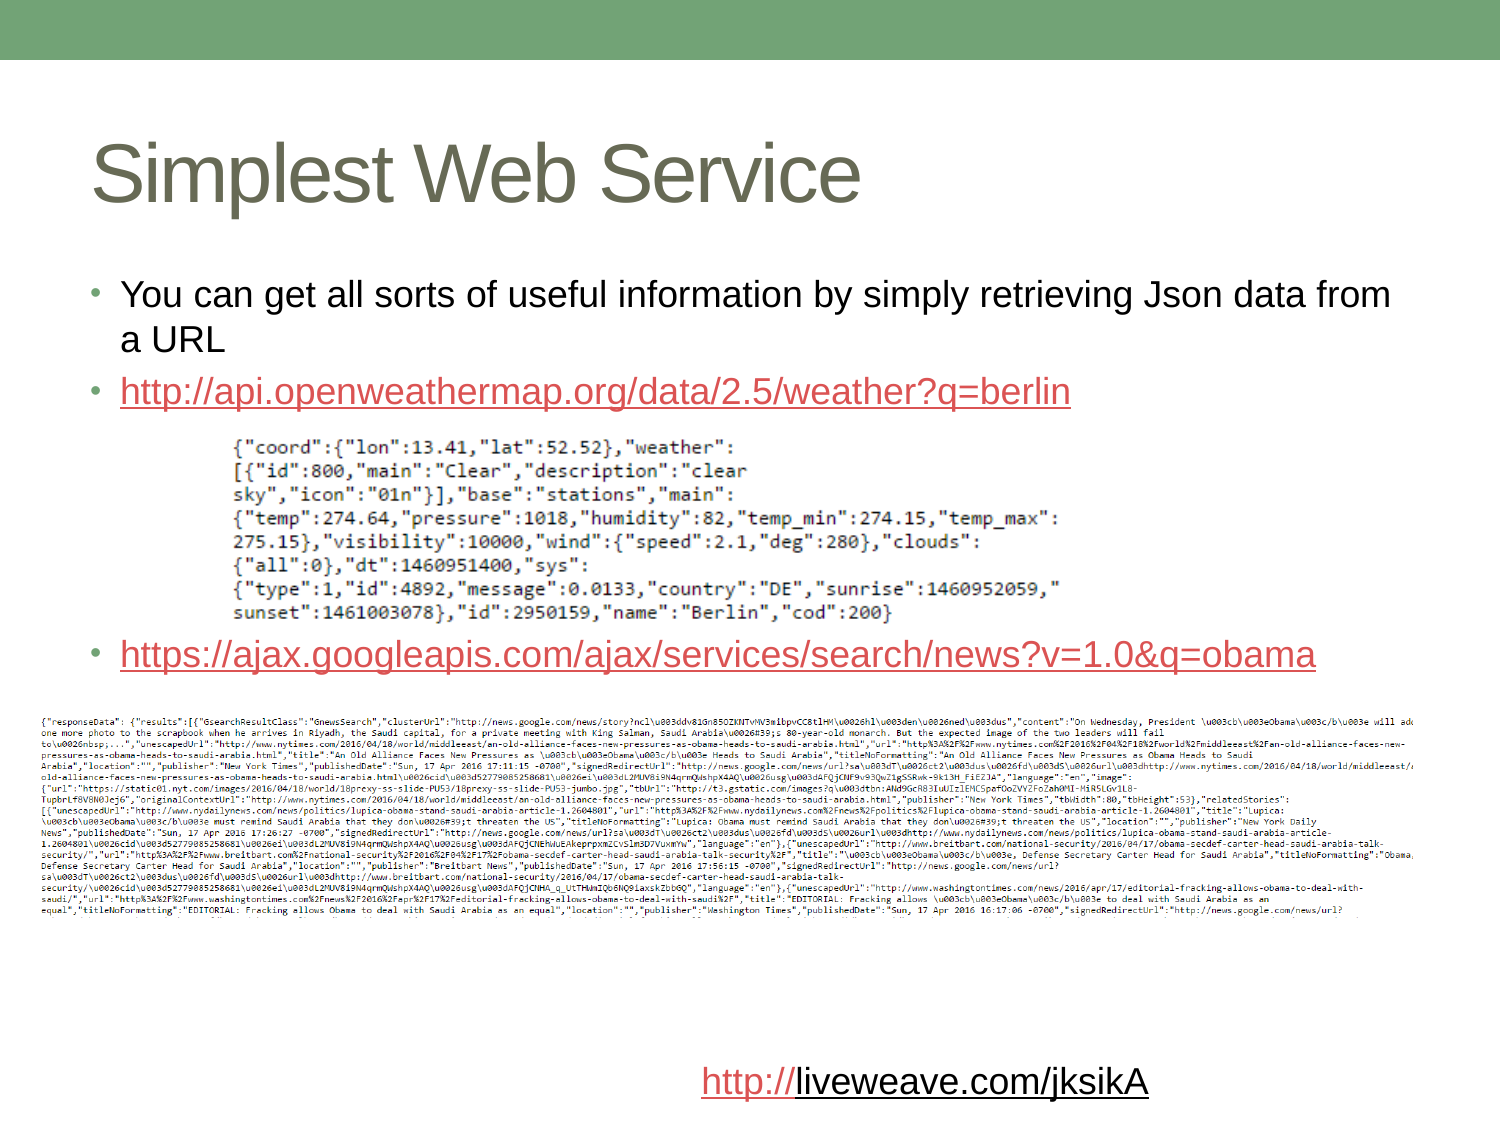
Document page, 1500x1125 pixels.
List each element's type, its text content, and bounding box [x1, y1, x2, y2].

picture [225, 424, 1075, 630]
list You can get all sorts of useful information by simply retrieving Json data from a URL http://api.openweathermap.org/data/2.5/weather?q=berlin https://ajax.googleapis.com/ajax/services/search/news?v=1.0&q=obama [75, 262, 1425, 1063]
text_box http://liveweave.com/jksikA [686, 1049, 1462, 1110]
title Simplest Web Service [75, 87, 1425, 250]
picture [37, 712, 1414, 918]
